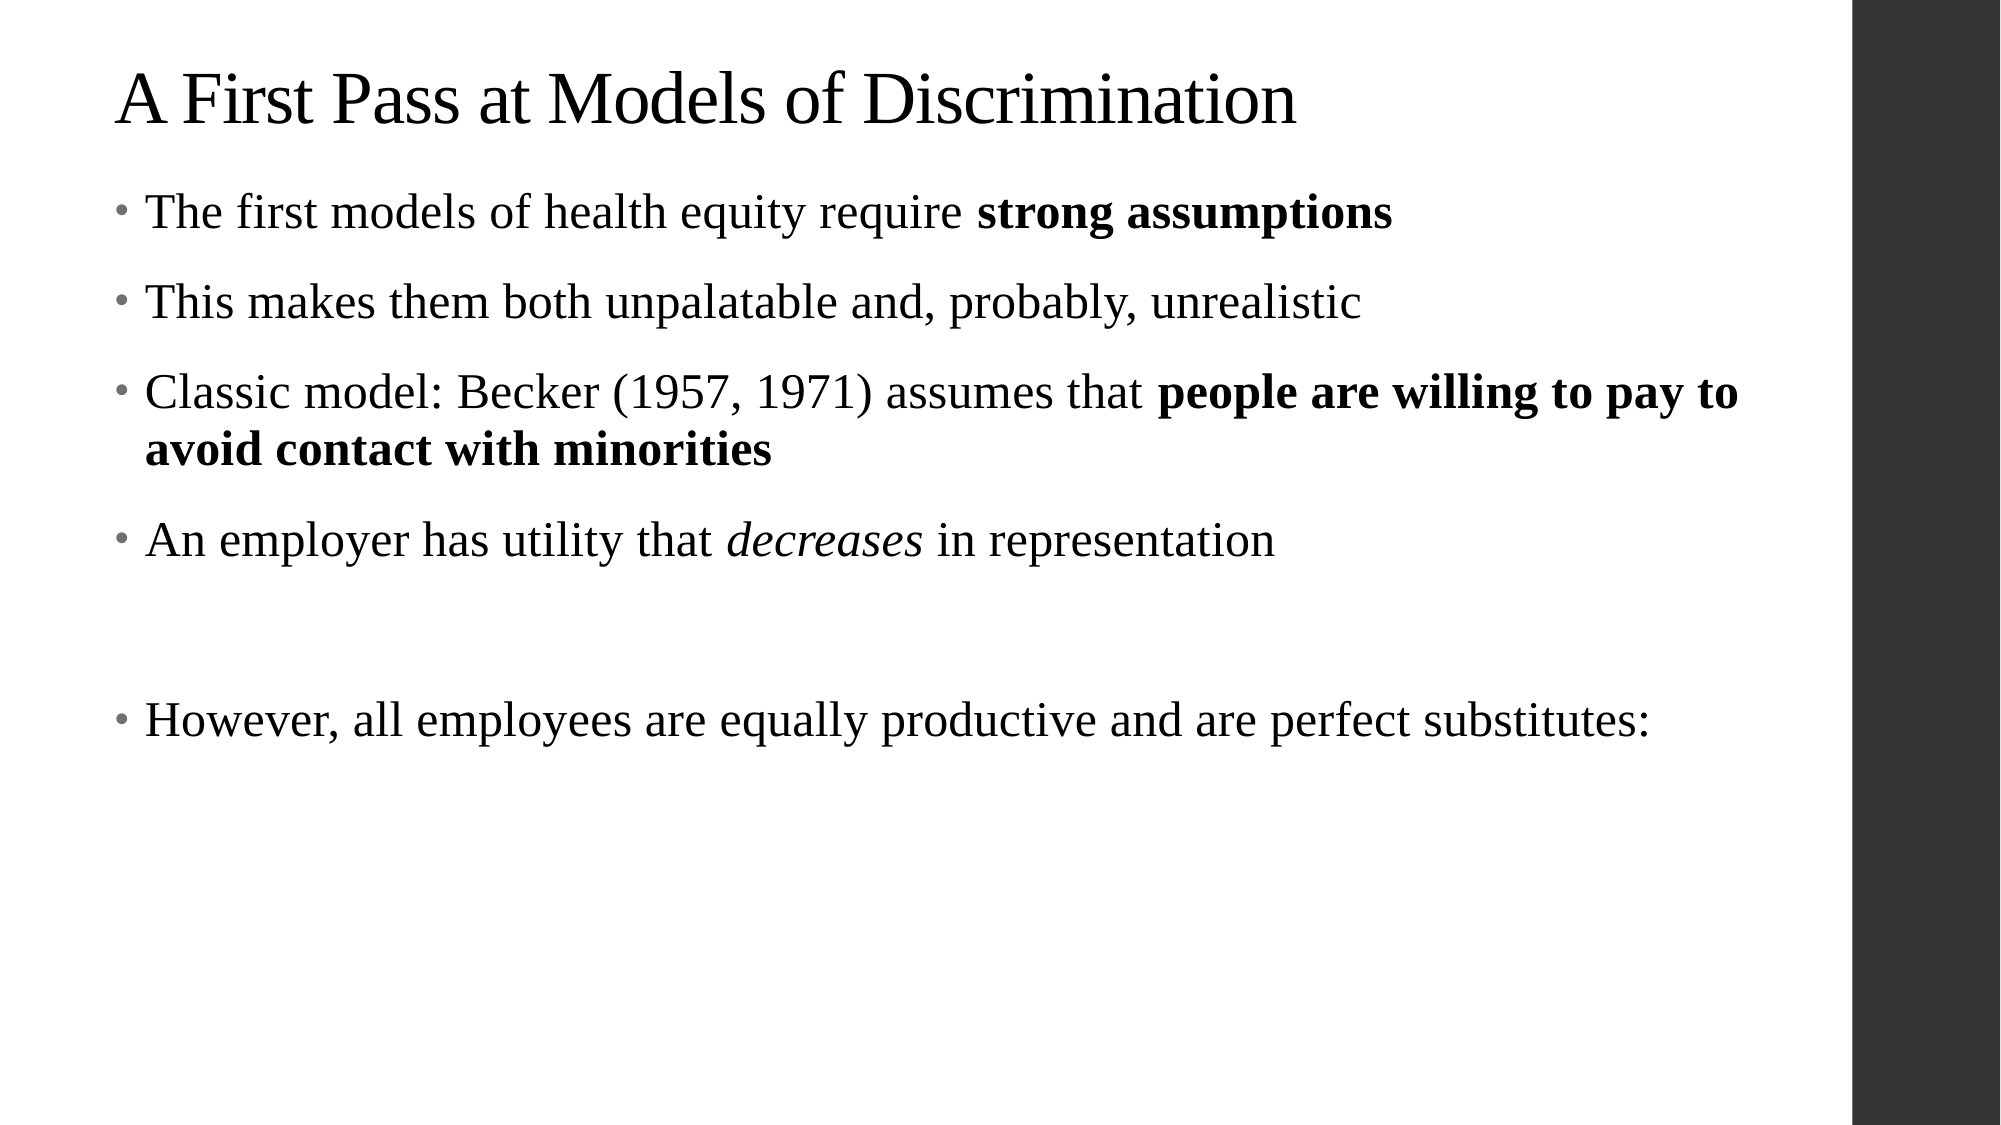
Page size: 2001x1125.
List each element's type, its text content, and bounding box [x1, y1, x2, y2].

title A First Pass at Models of Discrimination [99, 44, 1813, 148]
